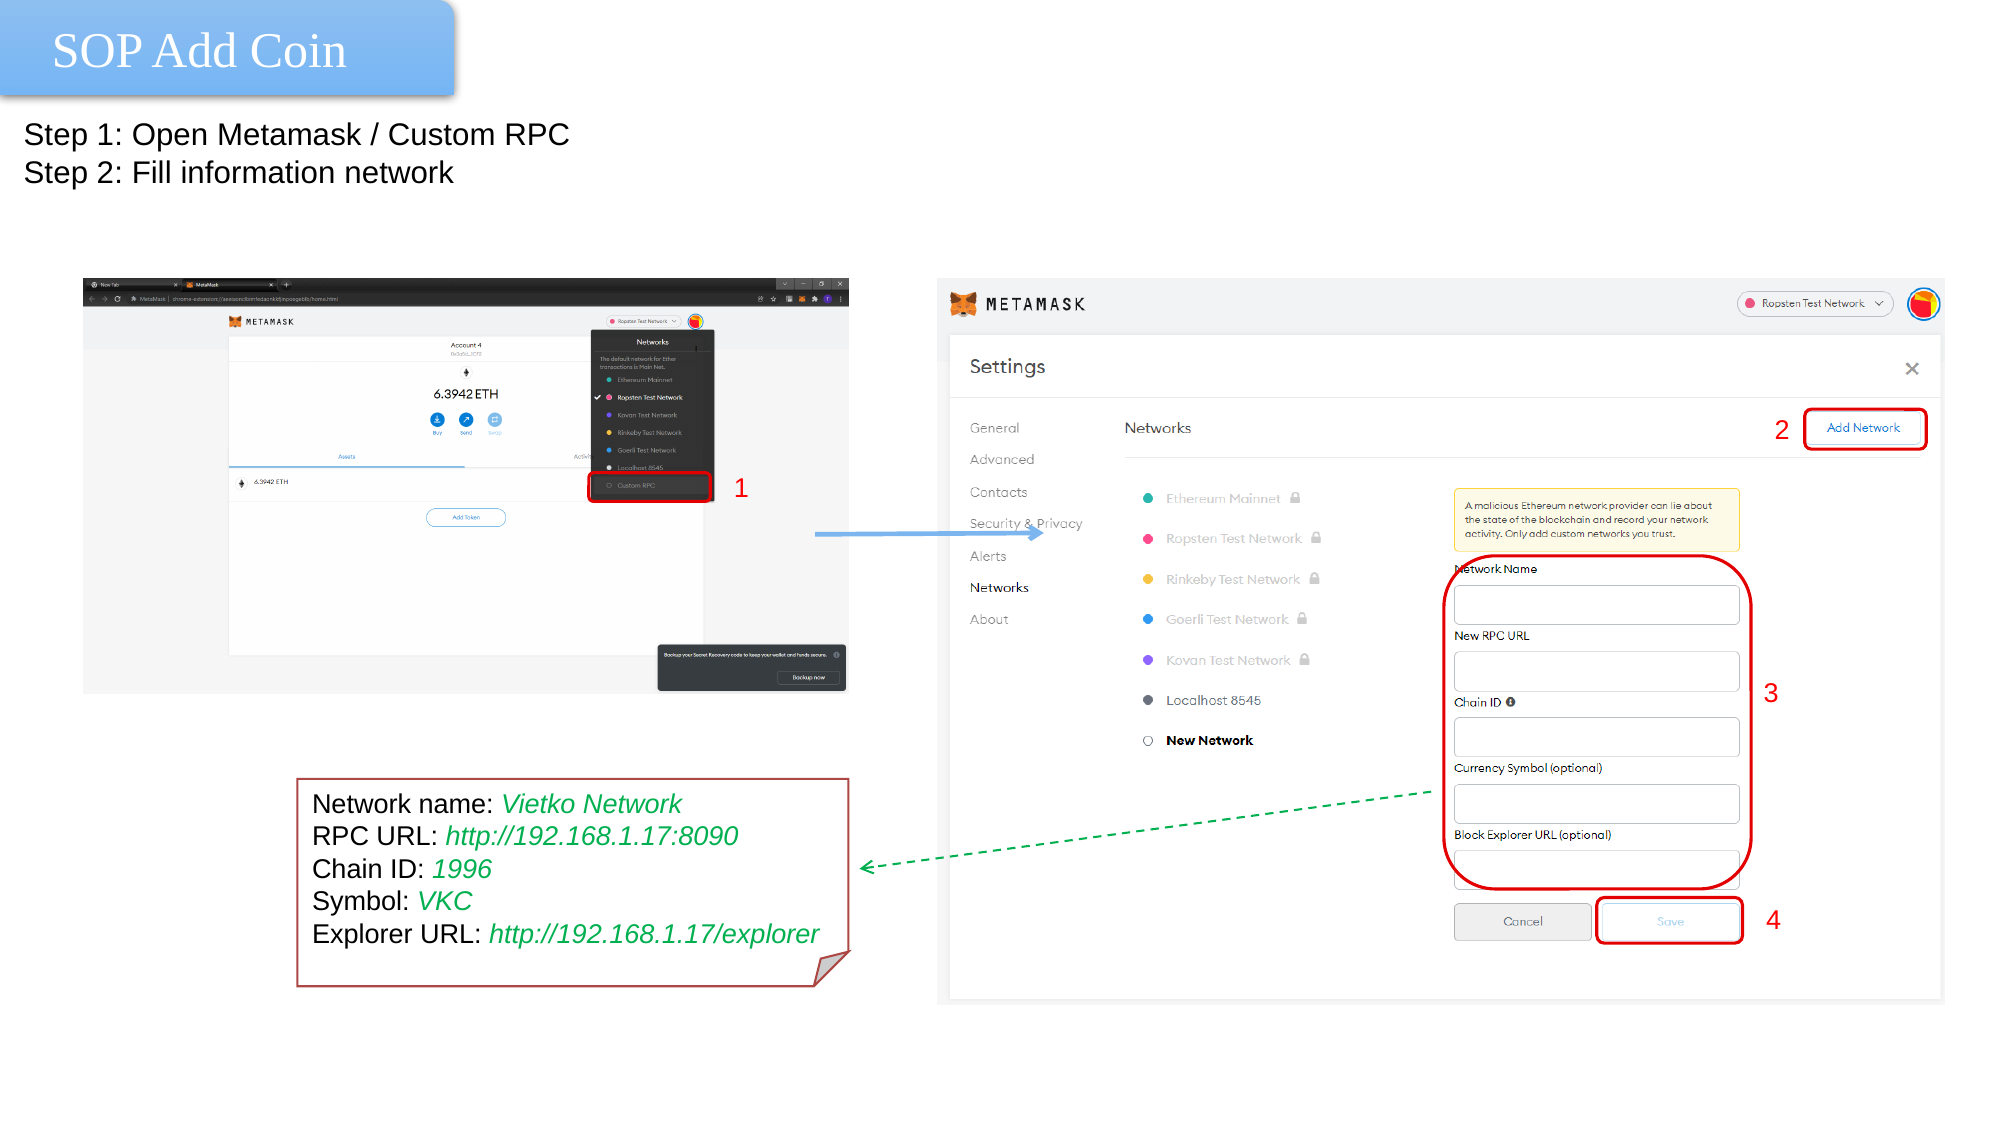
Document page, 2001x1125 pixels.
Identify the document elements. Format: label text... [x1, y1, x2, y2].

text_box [859, 791, 1432, 869]
picture [937, 278, 1945, 1005]
text_box Network name: Vietko Network RPC URL: http://192.168.1.17:8090 Chain ID: 1996 Symbol: VKC Explorer URL: http://192.168.1.17/explorer [296, 777, 852, 988]
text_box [0, 0, 454, 96]
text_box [83, 278, 849, 694]
text_box Step 1: Open Metamask / Custom RPC Step 2: Fill information network [8, 107, 586, 197]
